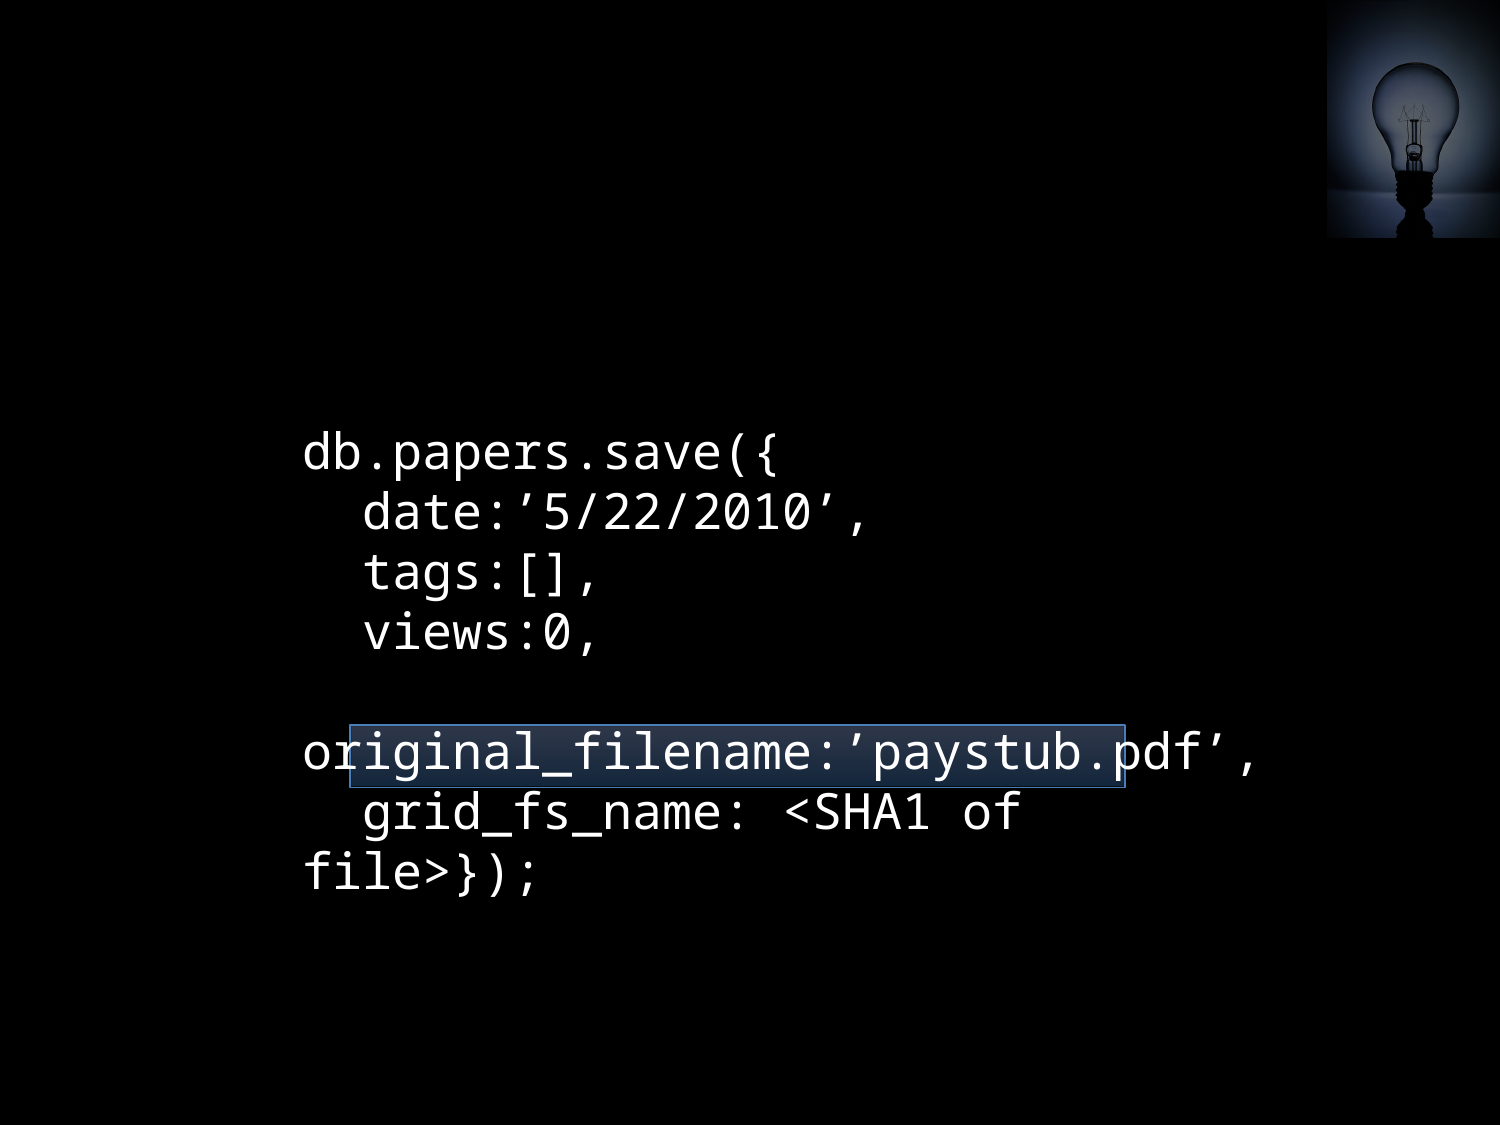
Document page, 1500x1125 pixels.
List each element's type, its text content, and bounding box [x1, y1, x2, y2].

text_box db.papers.save({ date:’5/22/2010’, tags:[], views:0, original_filename:’paystub.pdf’, grid_fs_name: <SHA1 of file>}); [287, 412, 1288, 908]
picture [1326, 0, 1500, 238]
